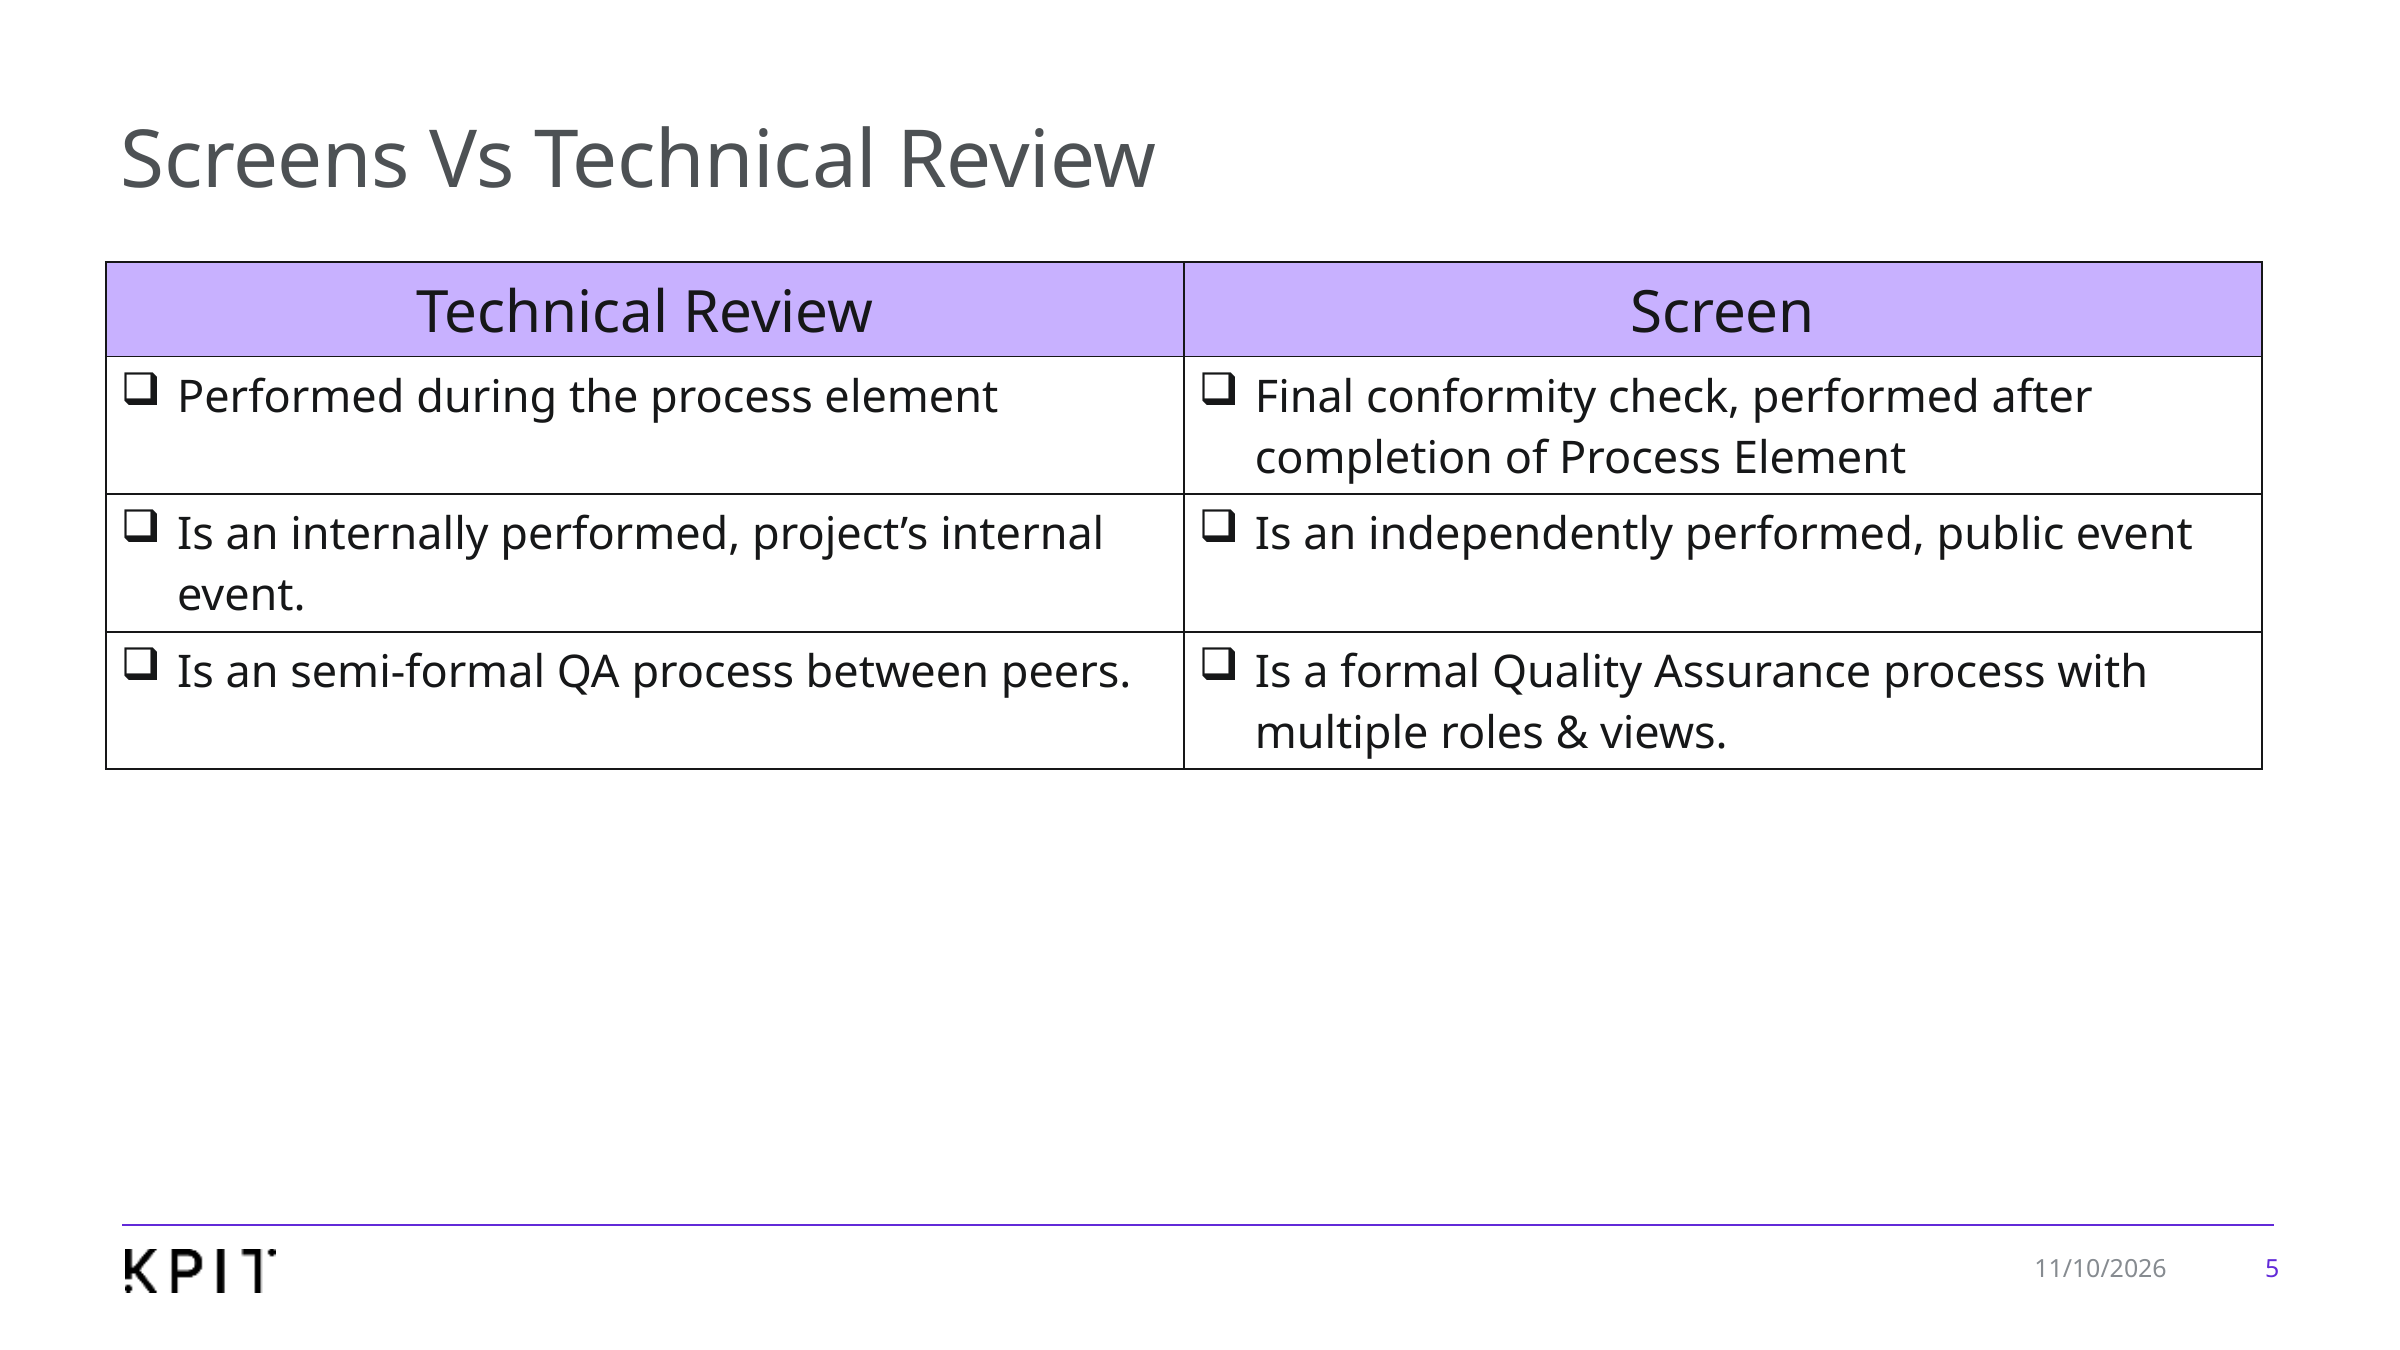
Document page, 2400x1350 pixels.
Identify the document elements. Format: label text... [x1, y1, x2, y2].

table_cell Final conformity check, performed after completion of Process Element [1185, 357, 2261, 493]
table_header Technical Review [107, 263, 1183, 356]
picture [125, 1249, 276, 1293]
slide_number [2011, 1245, 2182, 1293]
slide_number 5 [2202, 1245, 2295, 1293]
table_cell Is a formal Quality Assurance process with multiple roles & views. [1185, 633, 2261, 768]
table_header Screen [1185, 263, 2261, 356]
table_cell Performed during the process element [107, 357, 1183, 493]
table_cell Is an independently performed, public event [1185, 495, 2261, 631]
table_cell Is an internally performed, project’s internal event. [107, 495, 1183, 631]
table_cell Is an semi-formal QA process between peers. [107, 633, 1183, 768]
title Screens Vs Technical Review [105, 99, 2295, 212]
